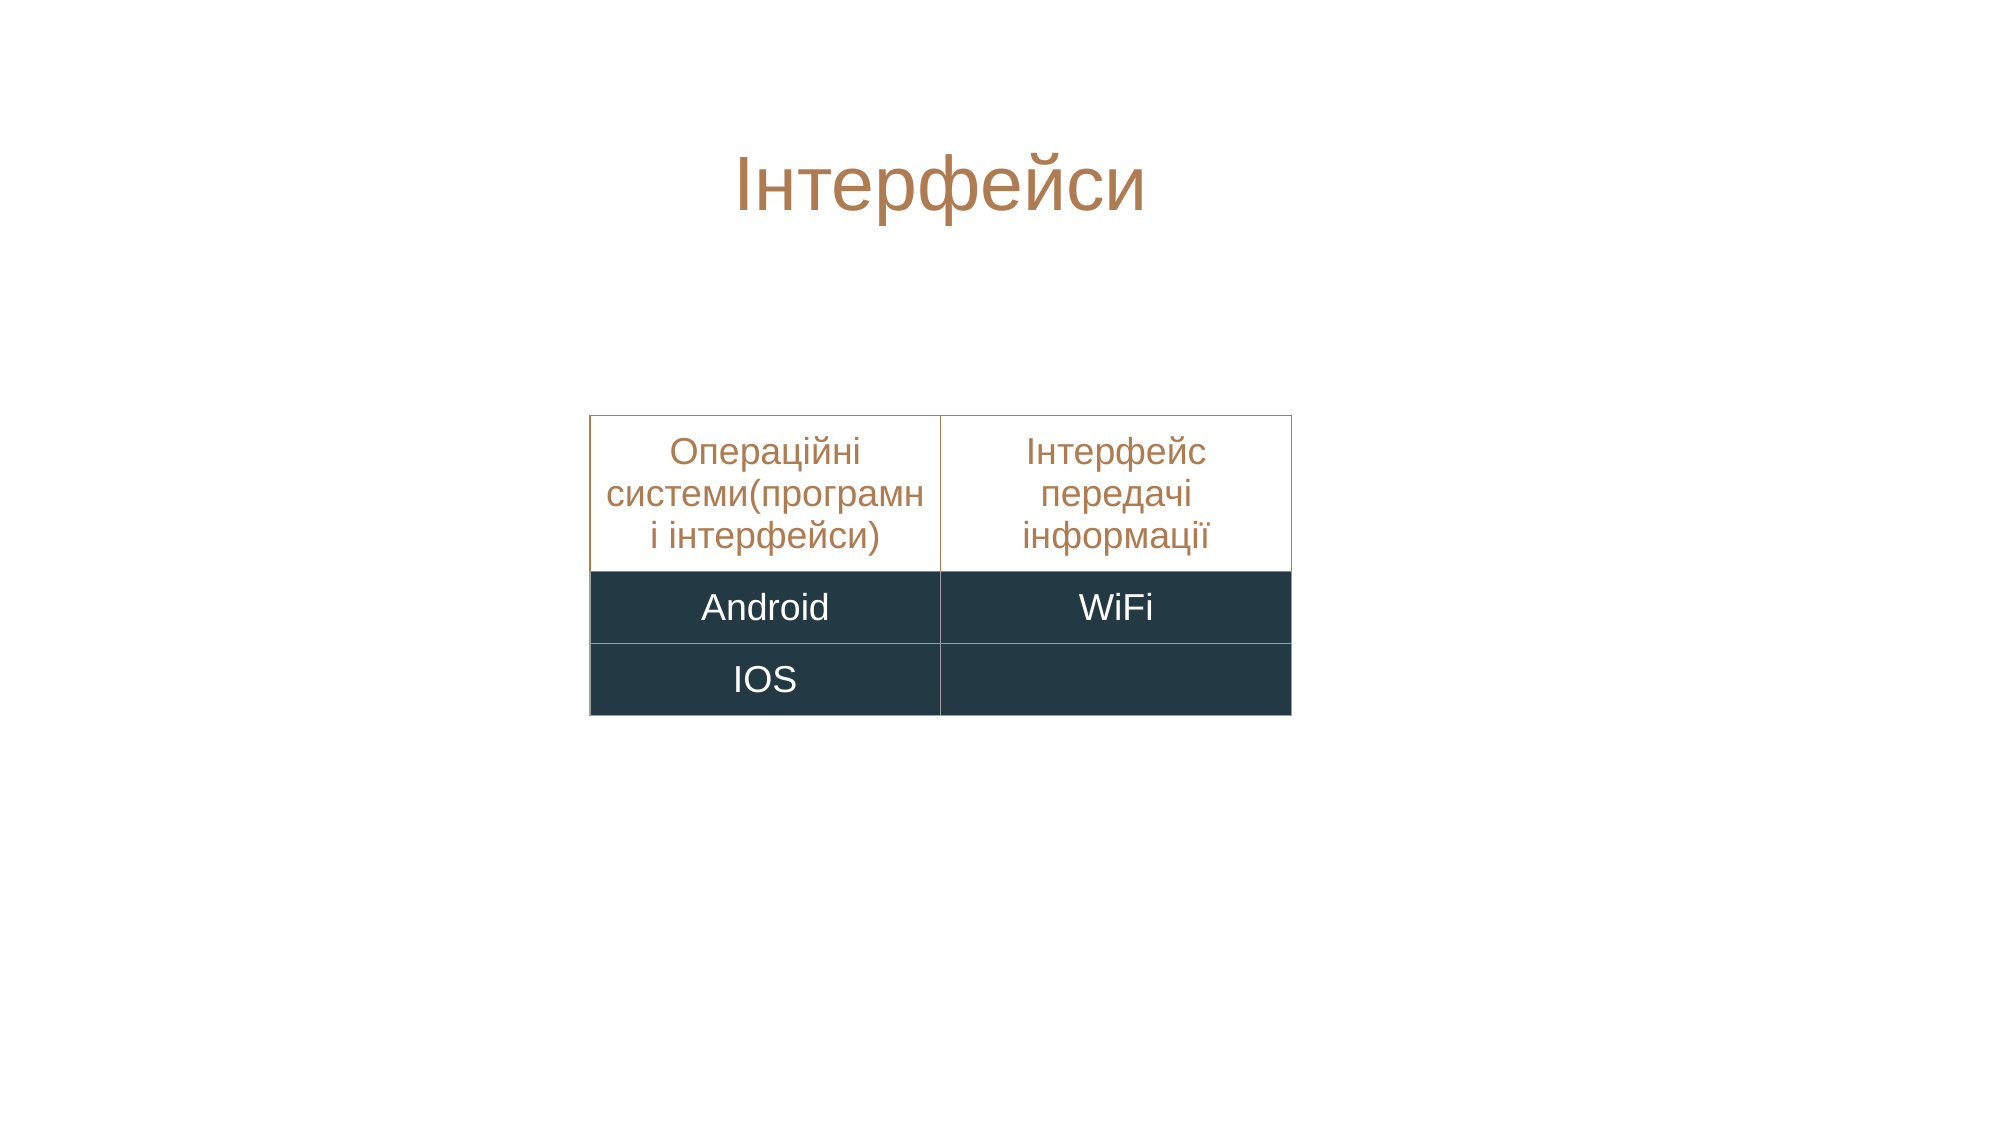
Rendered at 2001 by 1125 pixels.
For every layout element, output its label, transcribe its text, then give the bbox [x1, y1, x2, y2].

title Інтерфейси [180, 77, 1702, 293]
table_cell Android [591, 572, 940, 643]
table_cell WiFi [941, 572, 1291, 643]
table_header Операційні системи(програмні інтерфейси) [591, 416, 940, 571]
table_header Інтерфейс передачі інформації [941, 416, 1291, 571]
table_cell [941, 644, 1291, 715]
table_cell IOS [591, 644, 940, 715]
